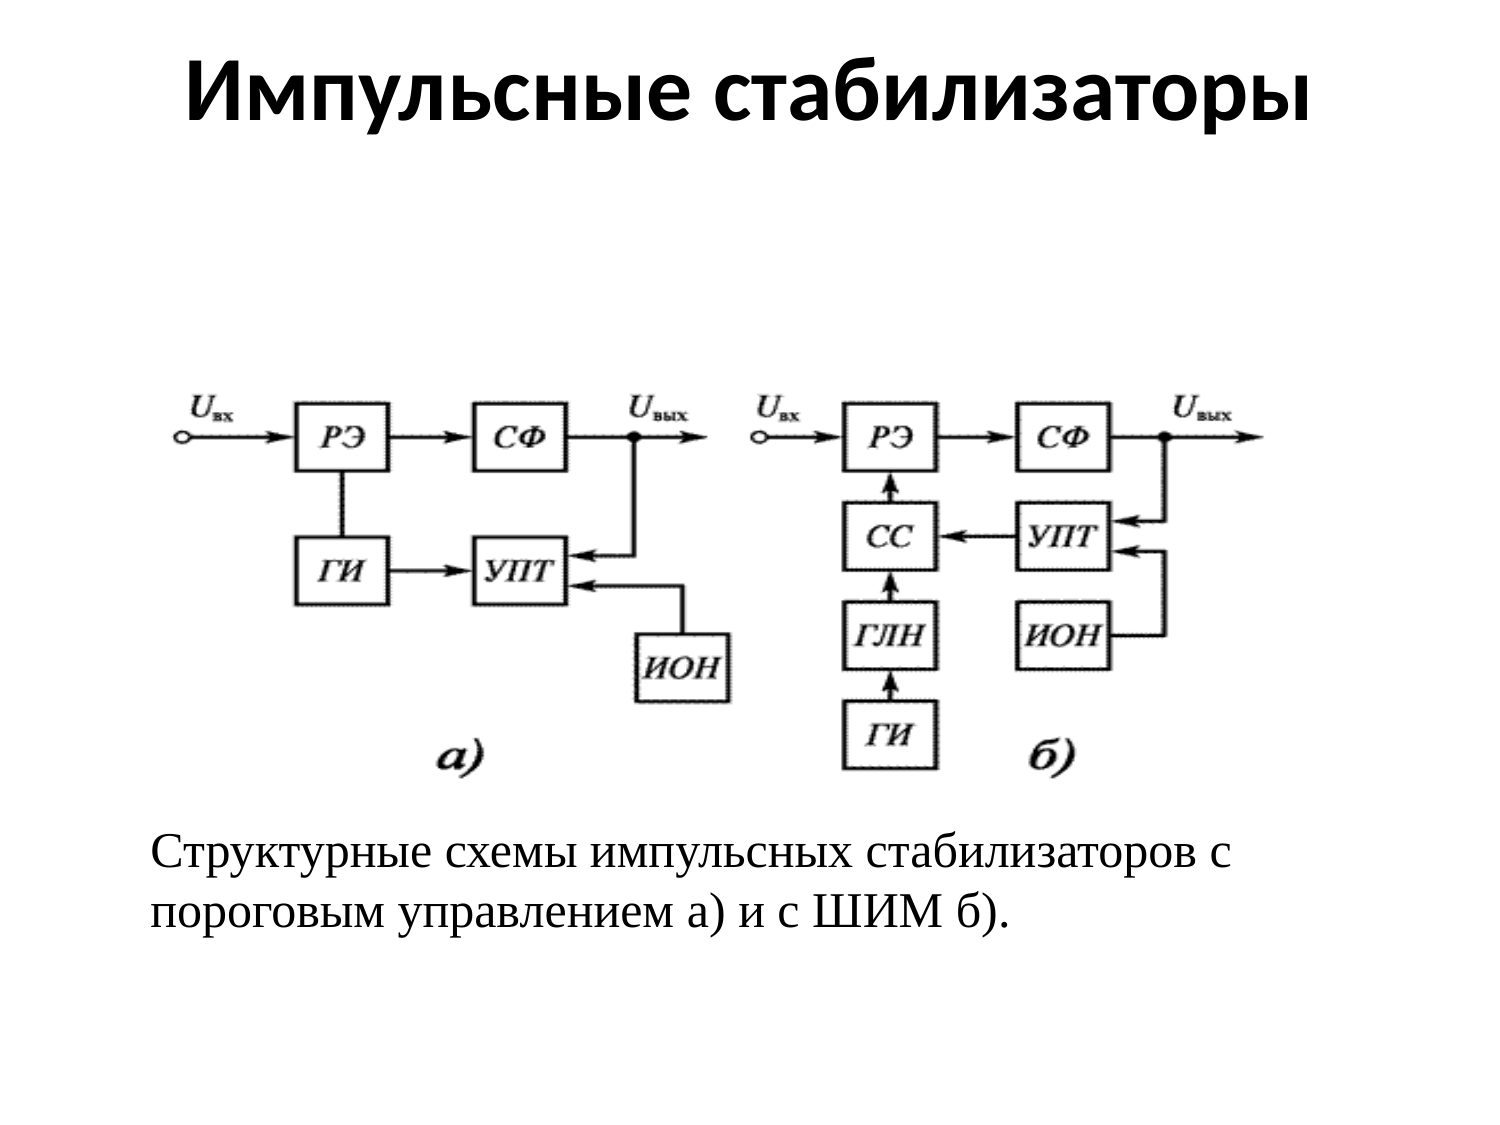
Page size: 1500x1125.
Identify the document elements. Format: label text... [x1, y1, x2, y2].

text_box Структурные схемы импульсных стабилизаторов с пороговым управлением а) и с ШИМ б). [135, 818, 1424, 946]
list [17, 196, 1483, 811]
title Импульсные стабилизаторы [75, 19, 1425, 149]
